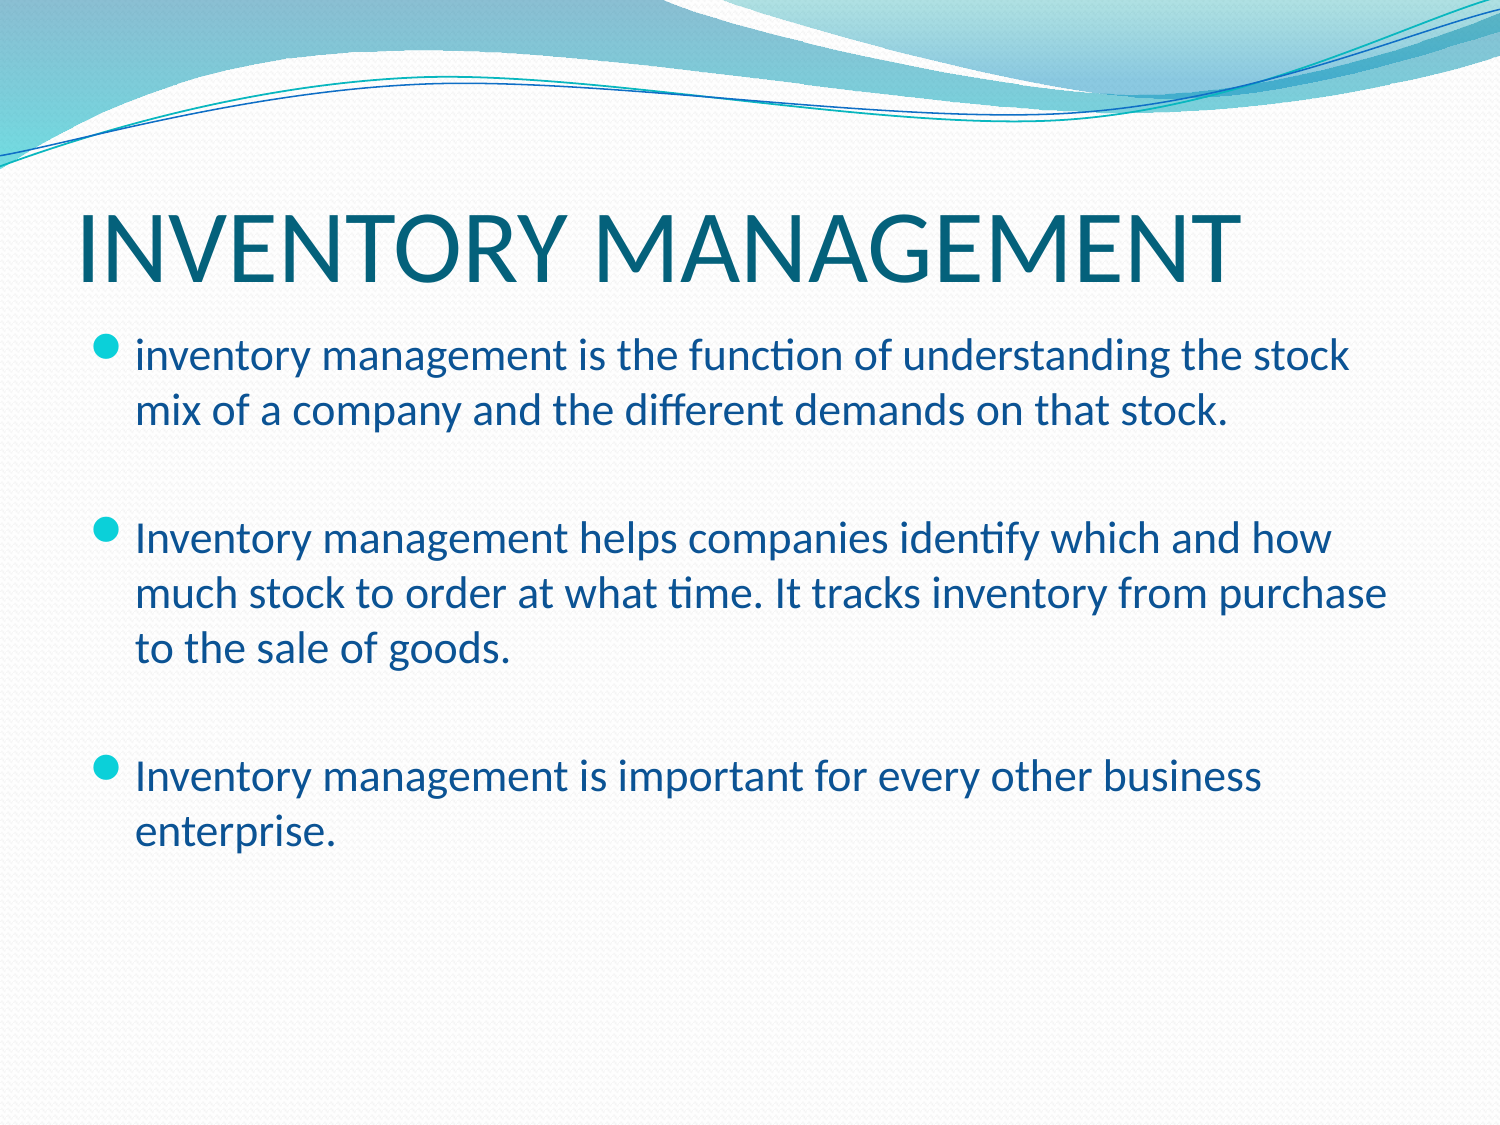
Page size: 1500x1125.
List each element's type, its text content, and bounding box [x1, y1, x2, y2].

list inventory management is the function of understanding the stock mix of a company and the different demands on that stock. Inventory management helps companies identify which and how much stock to order at what time. It tracks inventory from purchase to the sale of goods. Inventory management is important for every other business enterprise. [75, 317, 1425, 1038]
title INVENTORY MANAGEMENT [75, 115, 1425, 303]
